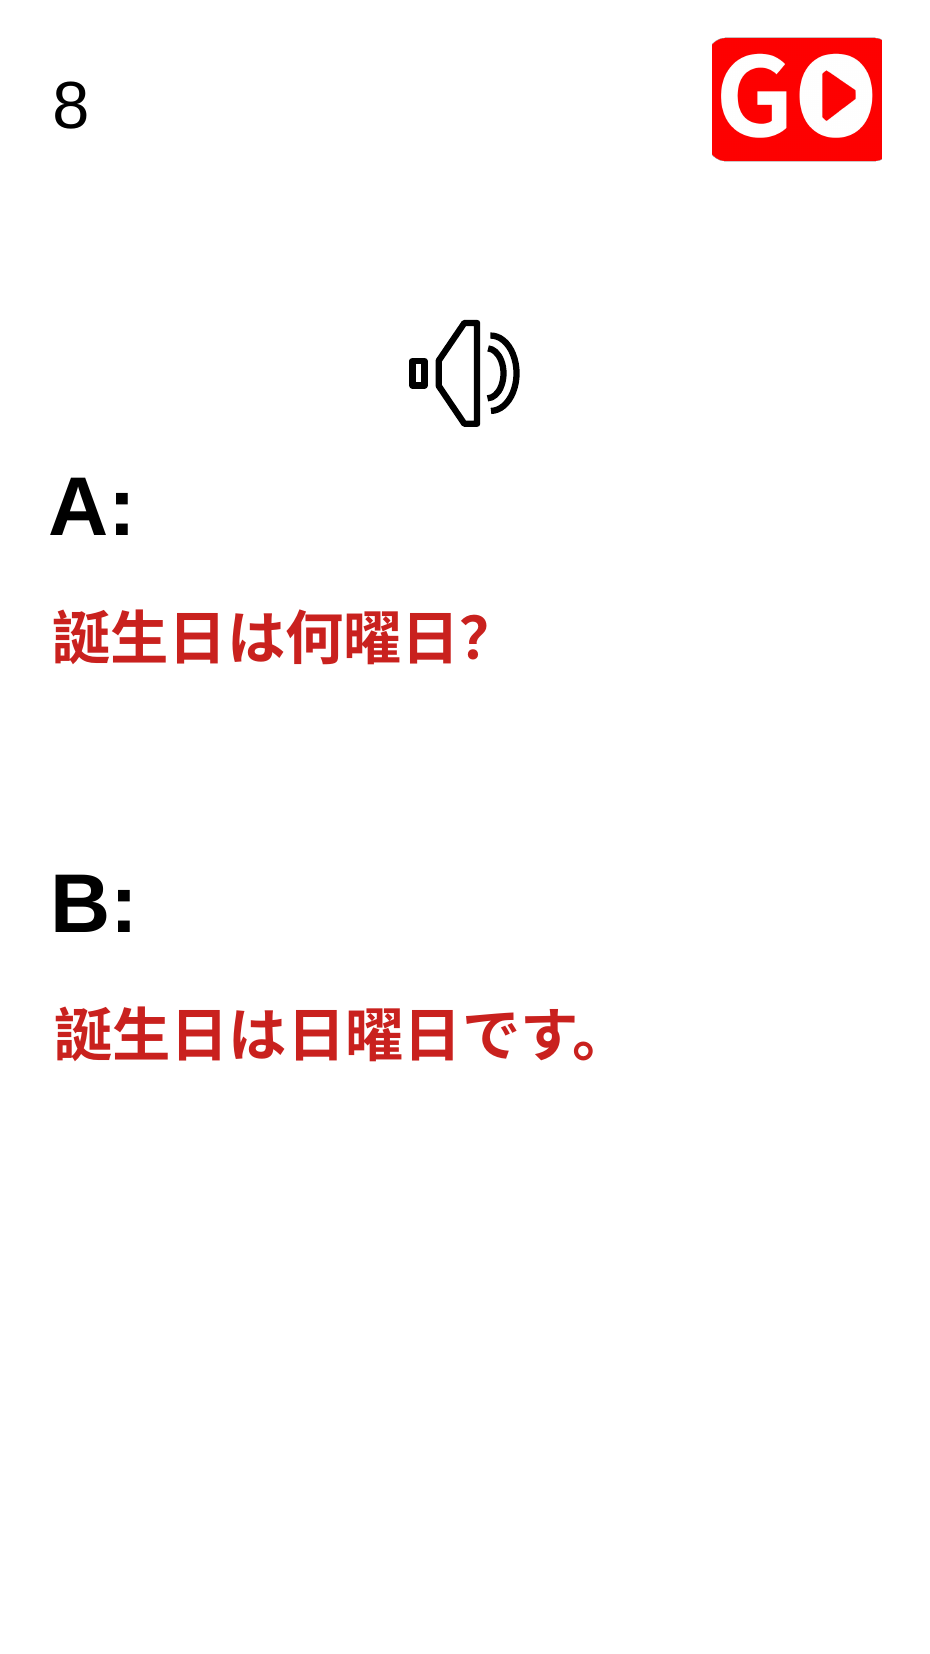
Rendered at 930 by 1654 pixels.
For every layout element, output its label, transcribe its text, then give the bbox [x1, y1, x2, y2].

text_box 8 [37, 54, 450, 145]
text_box 誕生日は何曜日？ [37, 562, 898, 710]
text_box A: [33, 428, 188, 577]
picture [712, 37, 882, 162]
text_box 誕生日は日曜日です。 [39, 959, 900, 1107]
text_box B: [35, 825, 190, 974]
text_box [359, 271, 570, 476]
